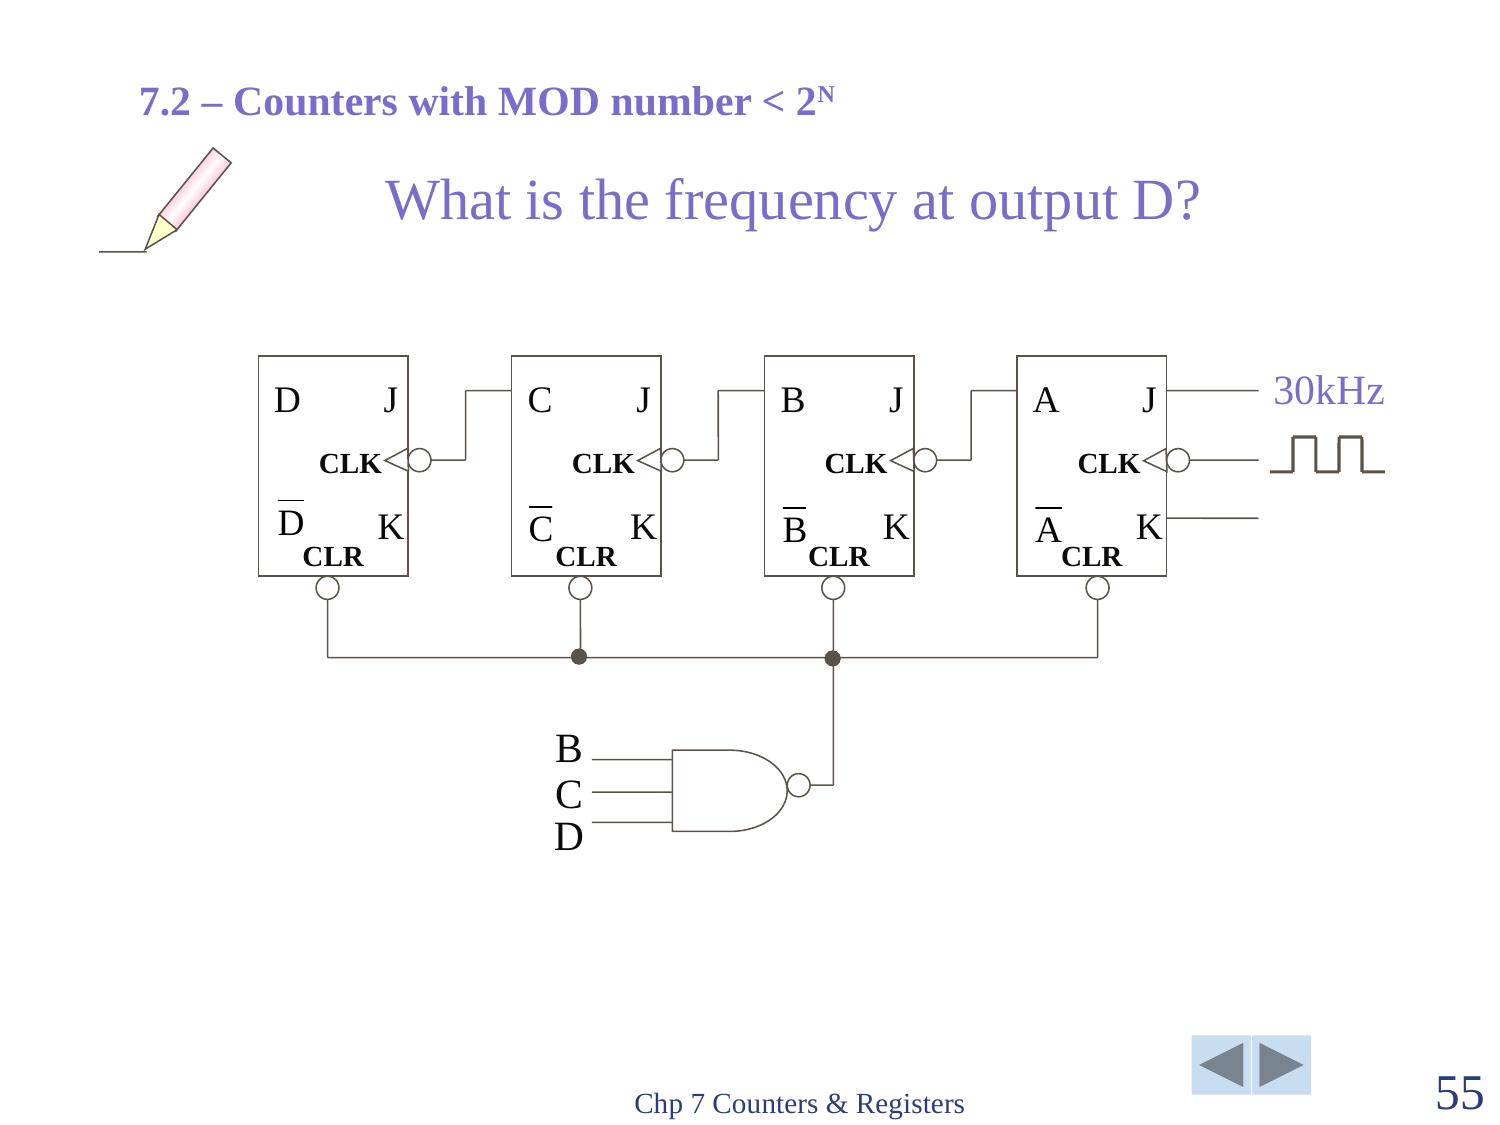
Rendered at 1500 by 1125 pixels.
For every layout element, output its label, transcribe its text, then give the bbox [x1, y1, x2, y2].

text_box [258, 355, 1401, 867]
title What is the frequency at output D? [263, 165, 1323, 239]
footer Chp 7 Counters & Registers [562, 1051, 1038, 1125]
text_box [98, 145, 207, 254]
slide_number 55 [1349, 1051, 1500, 1125]
text_box 7.2 – Counters with MOD number < 2N [123, 66, 963, 132]
